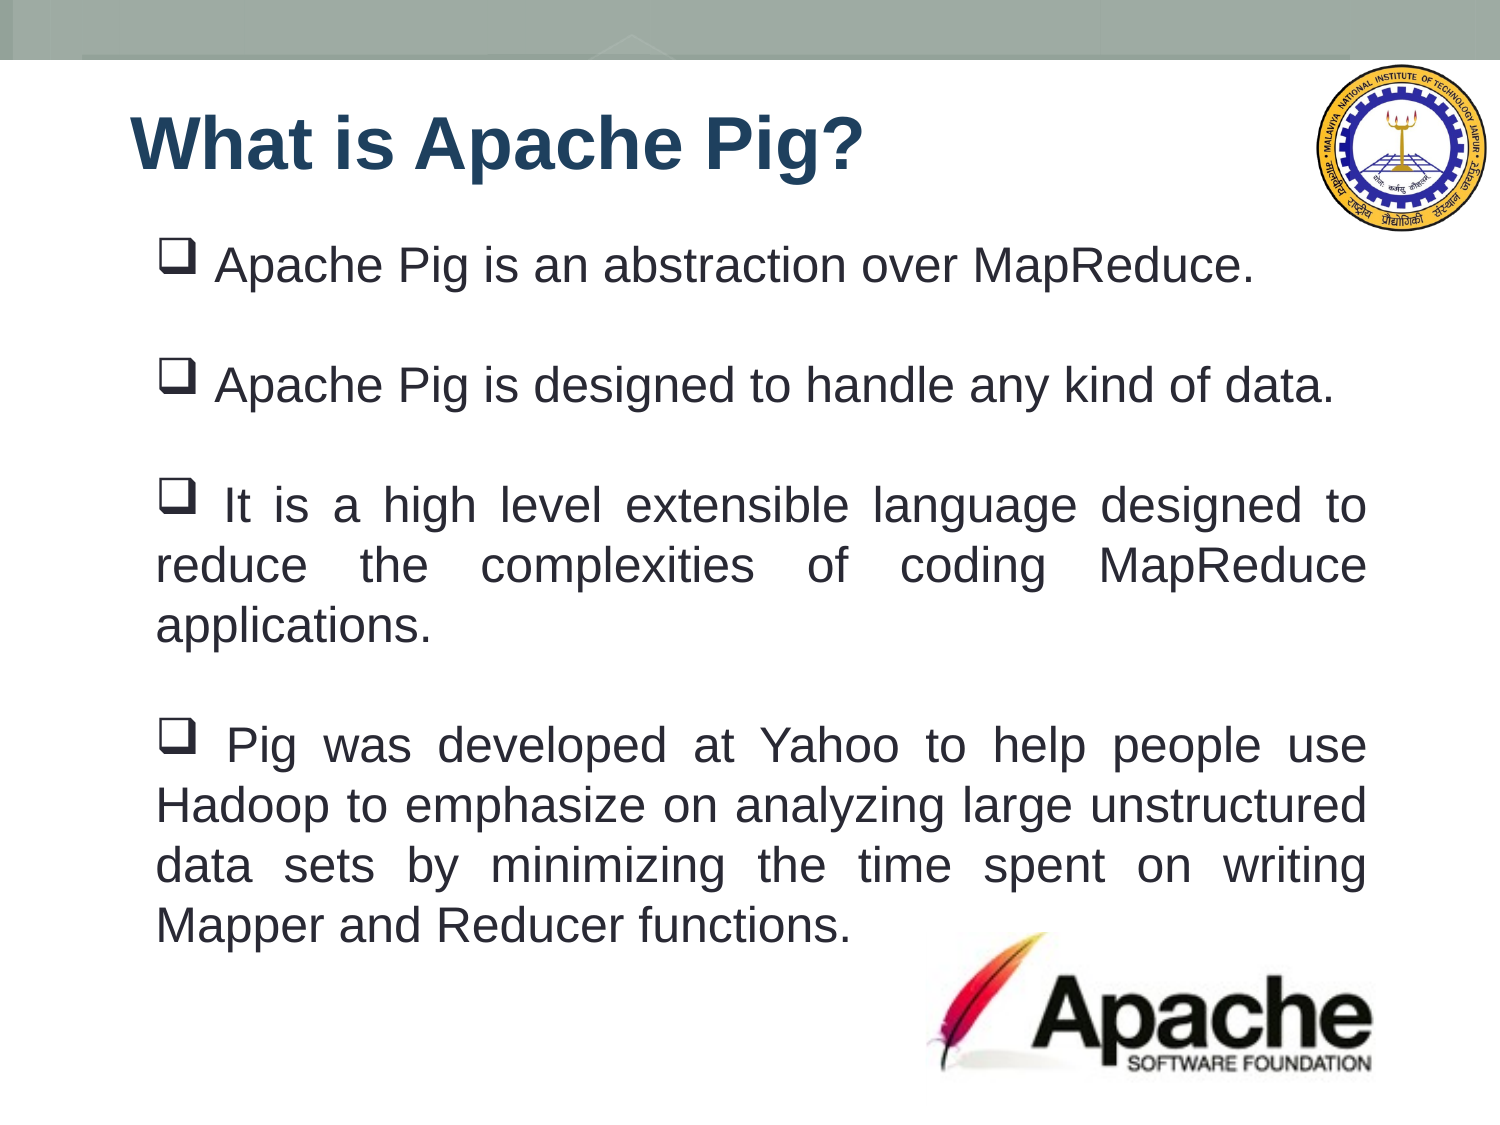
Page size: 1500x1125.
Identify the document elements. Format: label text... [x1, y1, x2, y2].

text_box [925, 1005, 1376, 1106]
text_box Apache Pig is an abstraction over MapReduce. Apache Pig is designed to handle any kind of data. It is a high level extensible language designed to reduce the complexities of coding MapReduce applications. Pig was developed at Yahoo to help people use Hadoop to emphasize on analyzing large unstructured data sets by minimizing the time spent on writing Mapper and Reducer functions. [140, 225, 1383, 1005]
title What is Apache Pig? [128, 43, 1196, 233]
text_box [7, 0, 1500, 1125]
